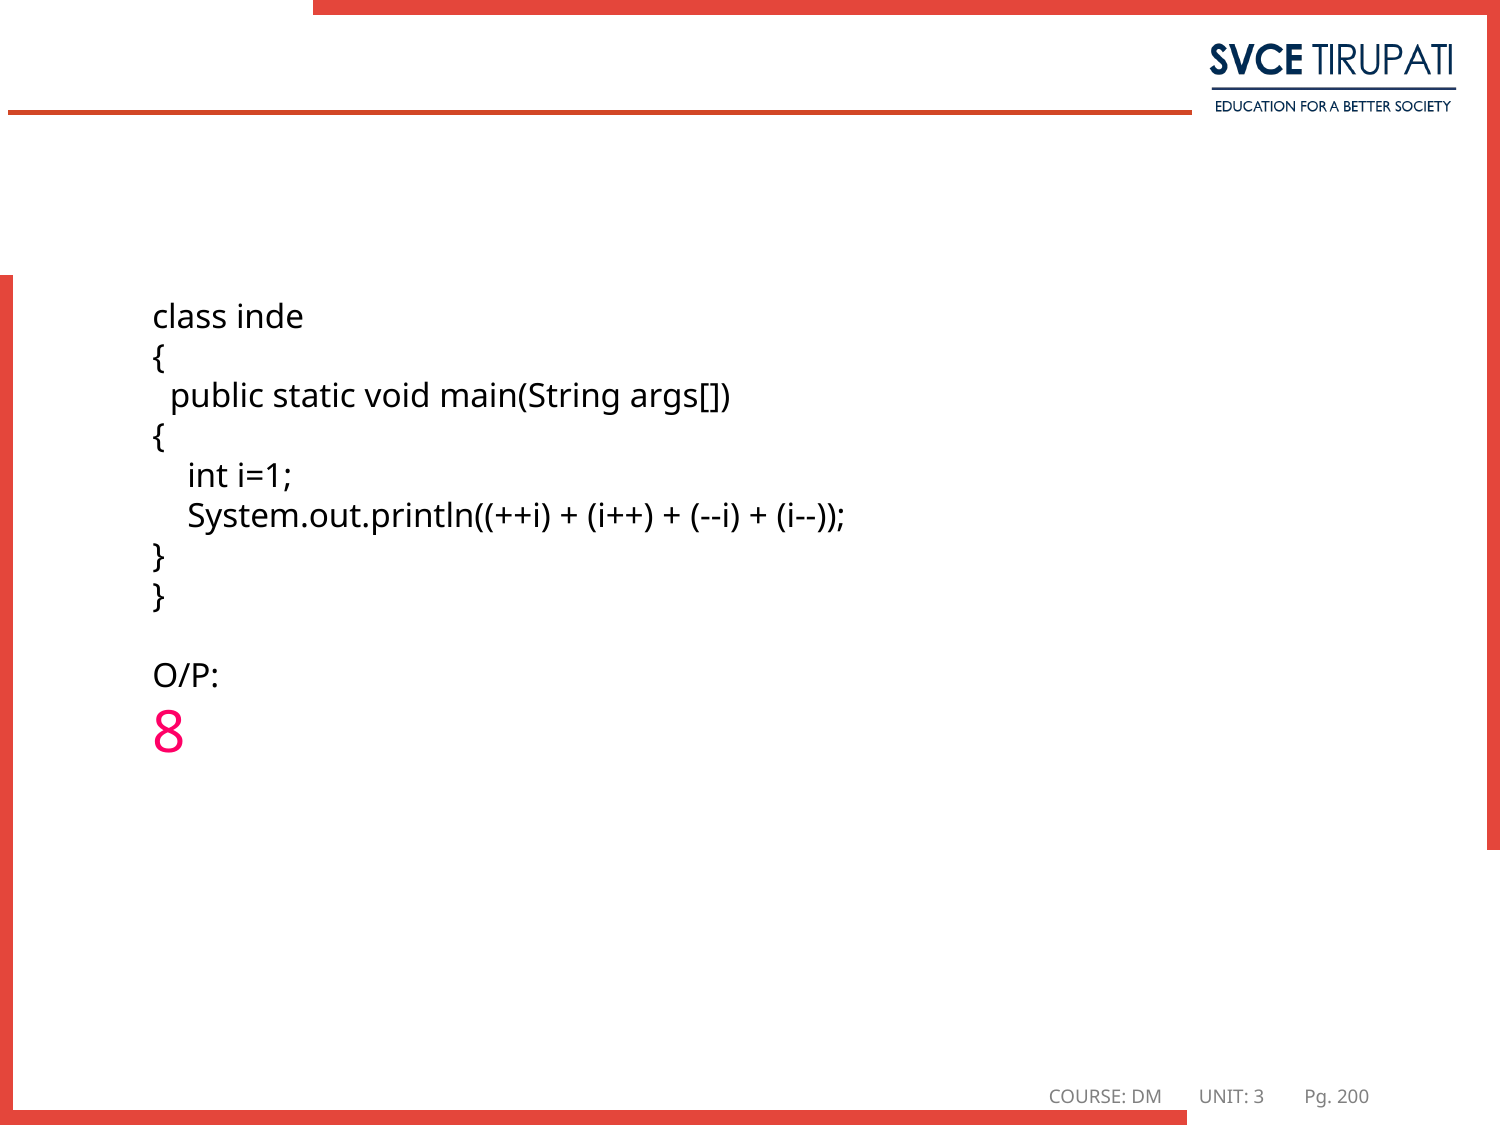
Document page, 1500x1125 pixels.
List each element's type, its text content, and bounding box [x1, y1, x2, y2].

text_box class inde { public static void main(String args[]) { int i=1; System.out.println((++i) + (i++) + (--i) + (i--)); } } O/P: 8 [137, 287, 1288, 772]
picture [1185, 20, 1477, 124]
